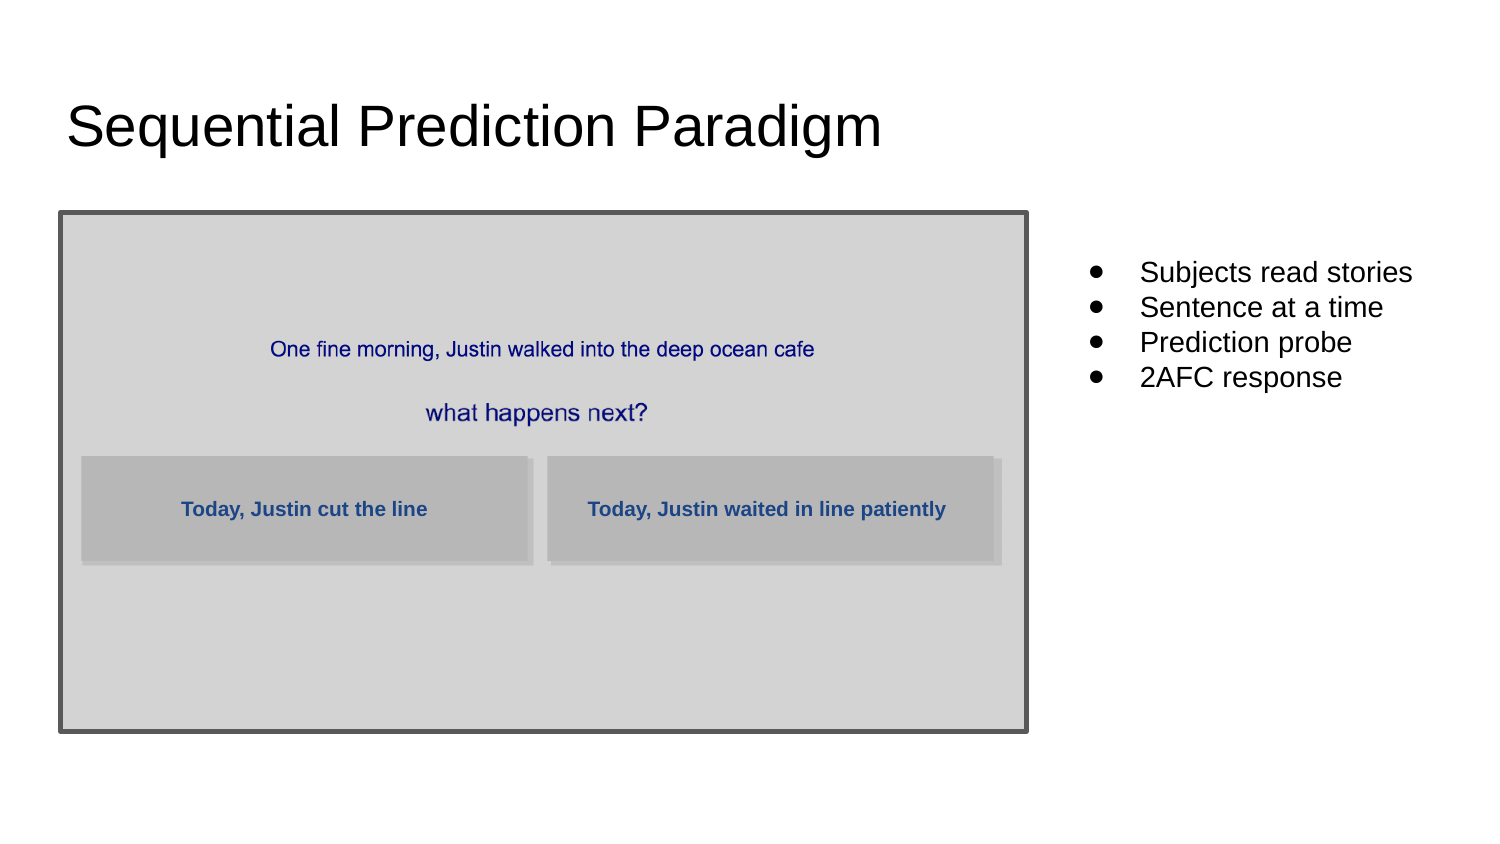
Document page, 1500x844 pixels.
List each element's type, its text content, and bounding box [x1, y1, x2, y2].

title Sequential Prediction Paradigm [51, 72, 1449, 167]
text_box Subjects read stories Sentence at a time Prediction probe 2AFC response [1049, 238, 1439, 631]
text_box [62, 214, 1025, 730]
